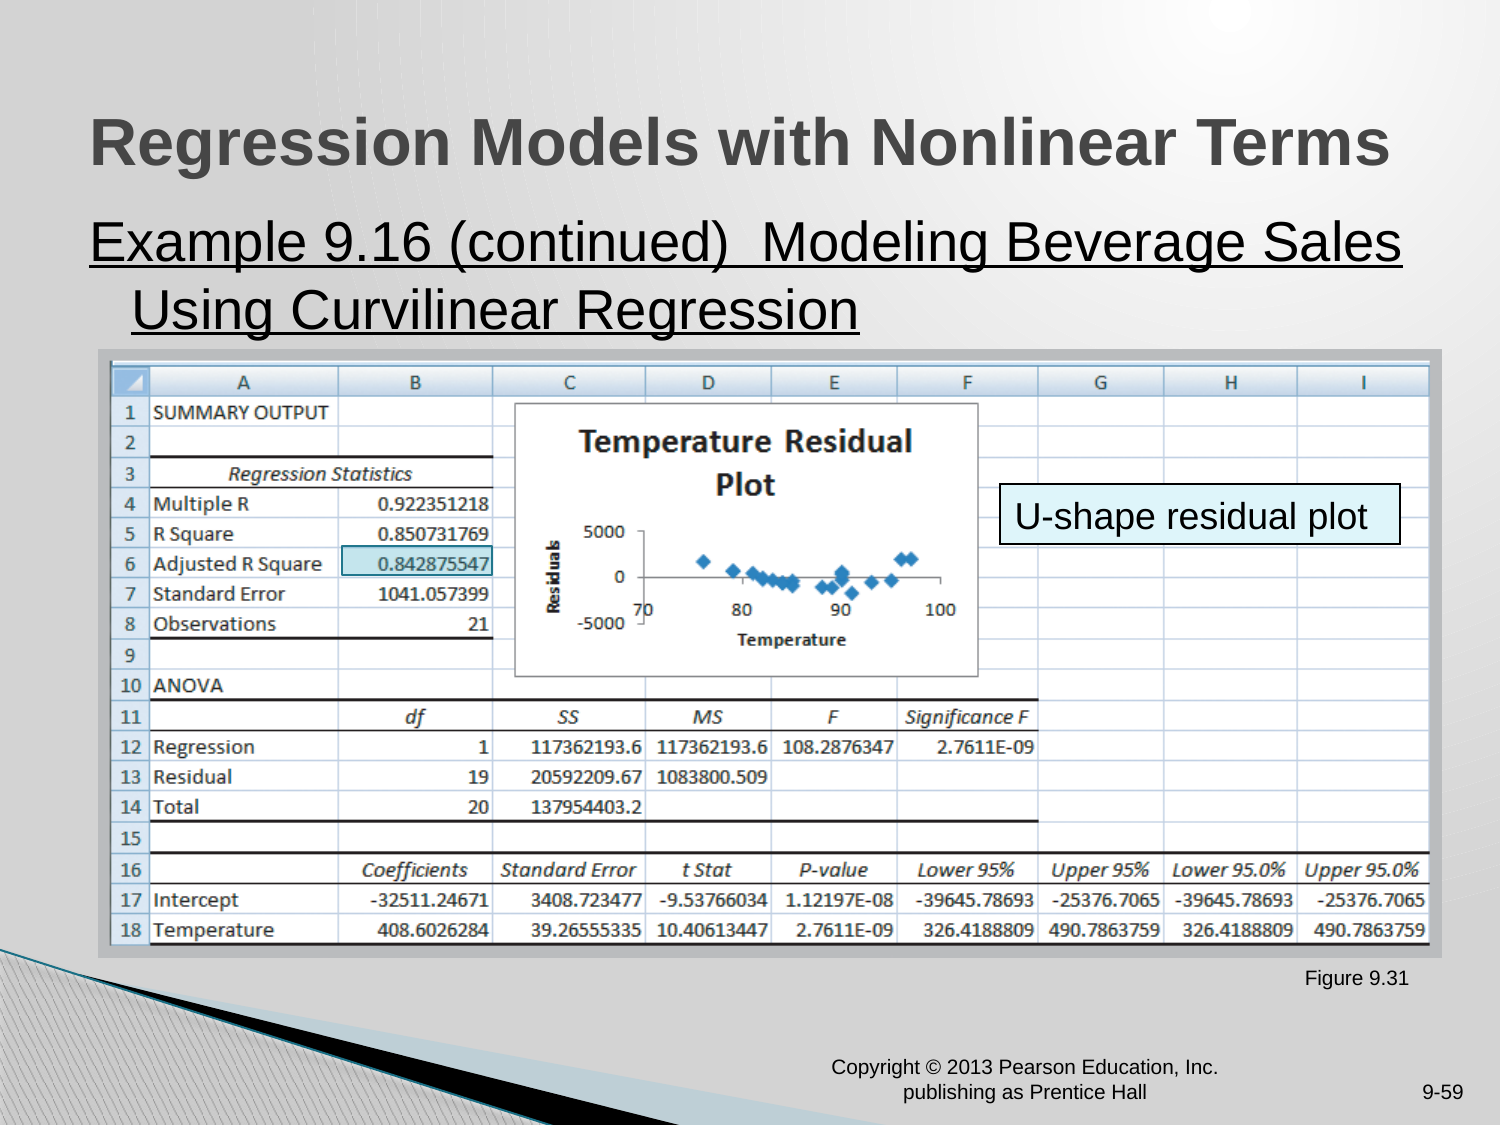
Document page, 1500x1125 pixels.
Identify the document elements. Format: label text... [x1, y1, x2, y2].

text_box Figure 9.31 [1290, 968, 1425, 998]
slide_number 9-59 [1362, 1051, 1479, 1112]
footer Copyright © 2013 Pearson Education, Inc. publishing as Prentice Hall [812, 1051, 1238, 1112]
picture [98, 349, 1442, 958]
title Regression Models with Nonlinear Terms [75, 45, 1425, 233]
list Example 9.16 (continued) Modeling Beverage Sales Using Curvilinear Regression [56, 197, 1451, 941]
